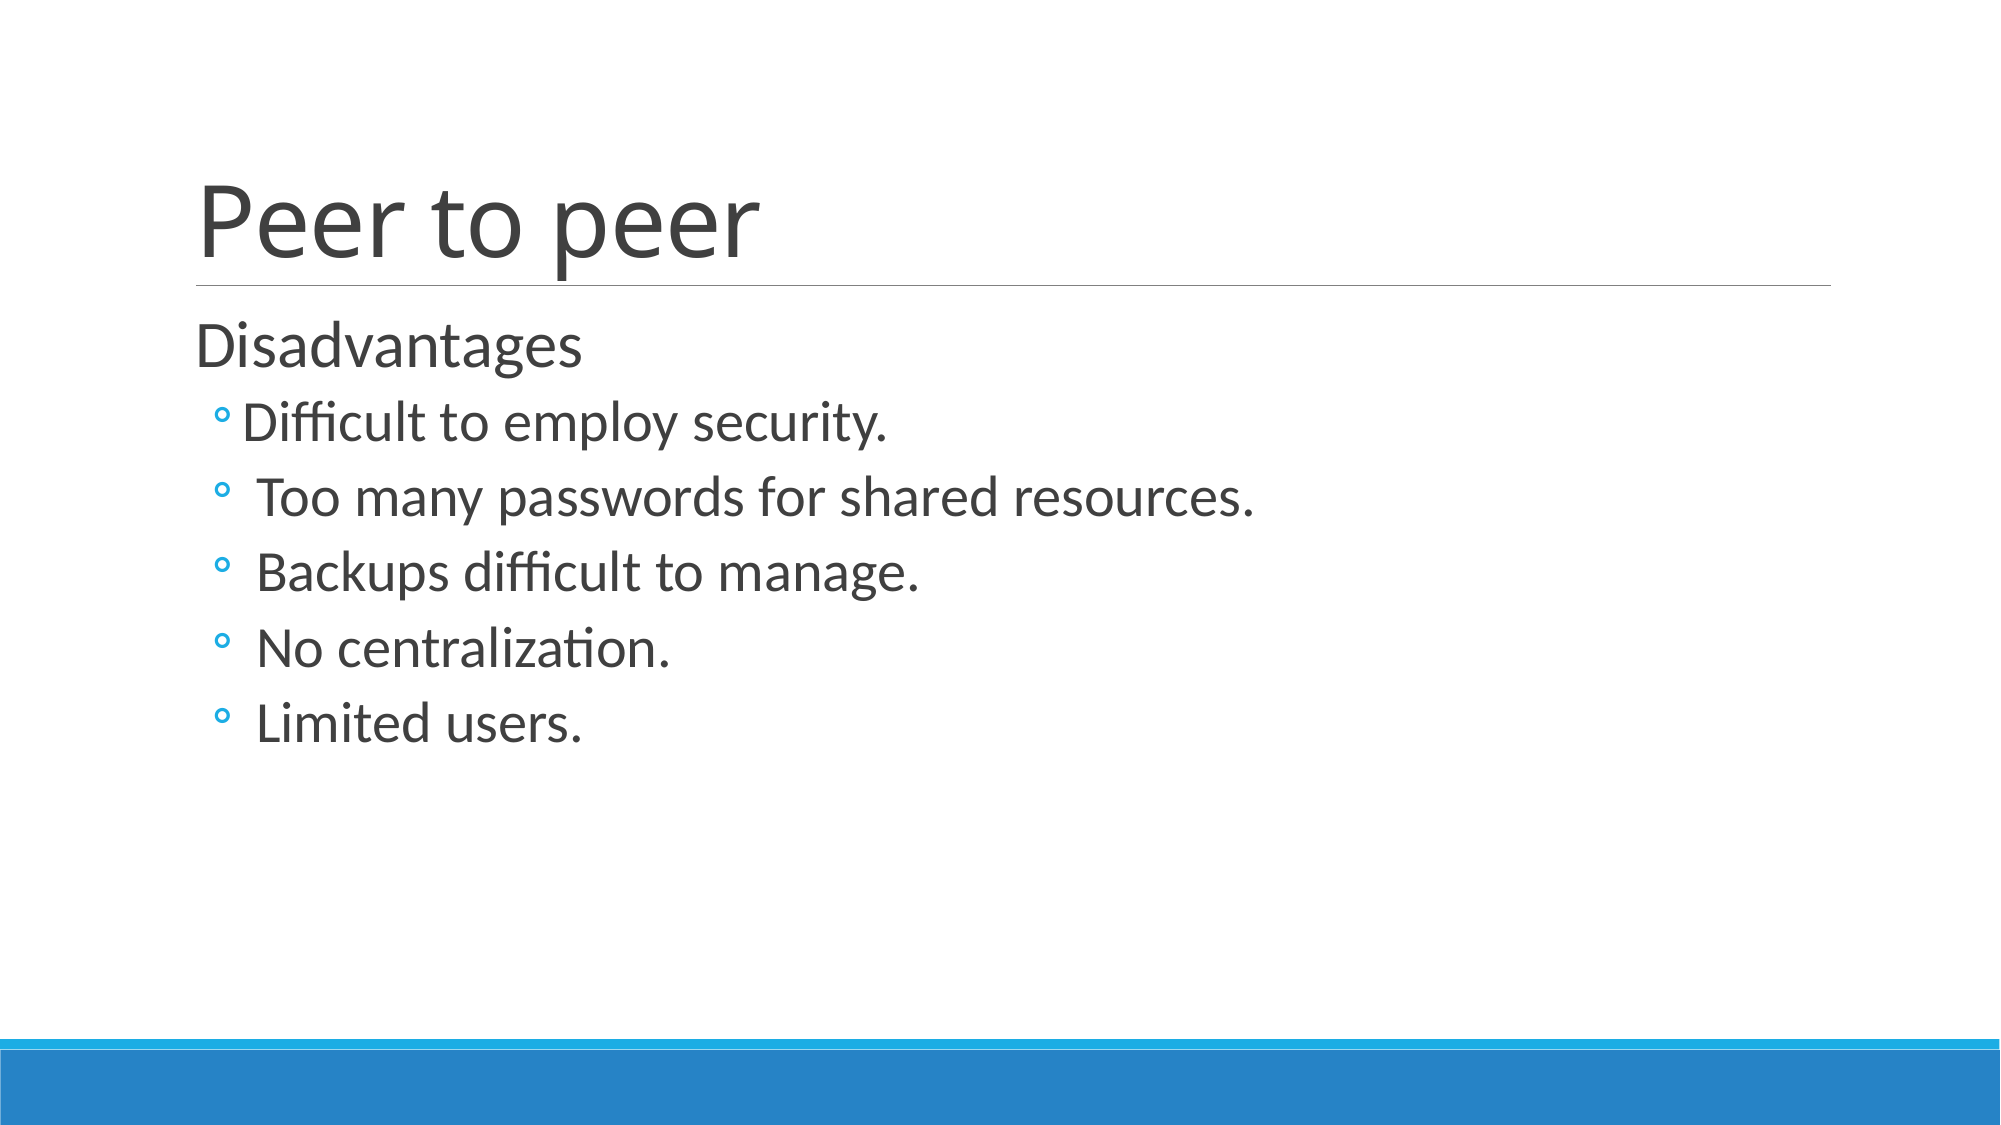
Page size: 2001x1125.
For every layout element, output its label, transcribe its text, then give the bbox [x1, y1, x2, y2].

list Disadvantages Difficult to employ security. Too many passwords for shared resources. Backups difficult to manage. No centralization. Limited users. [180, 302, 1830, 963]
title Peer to peer [180, 47, 1830, 285]
